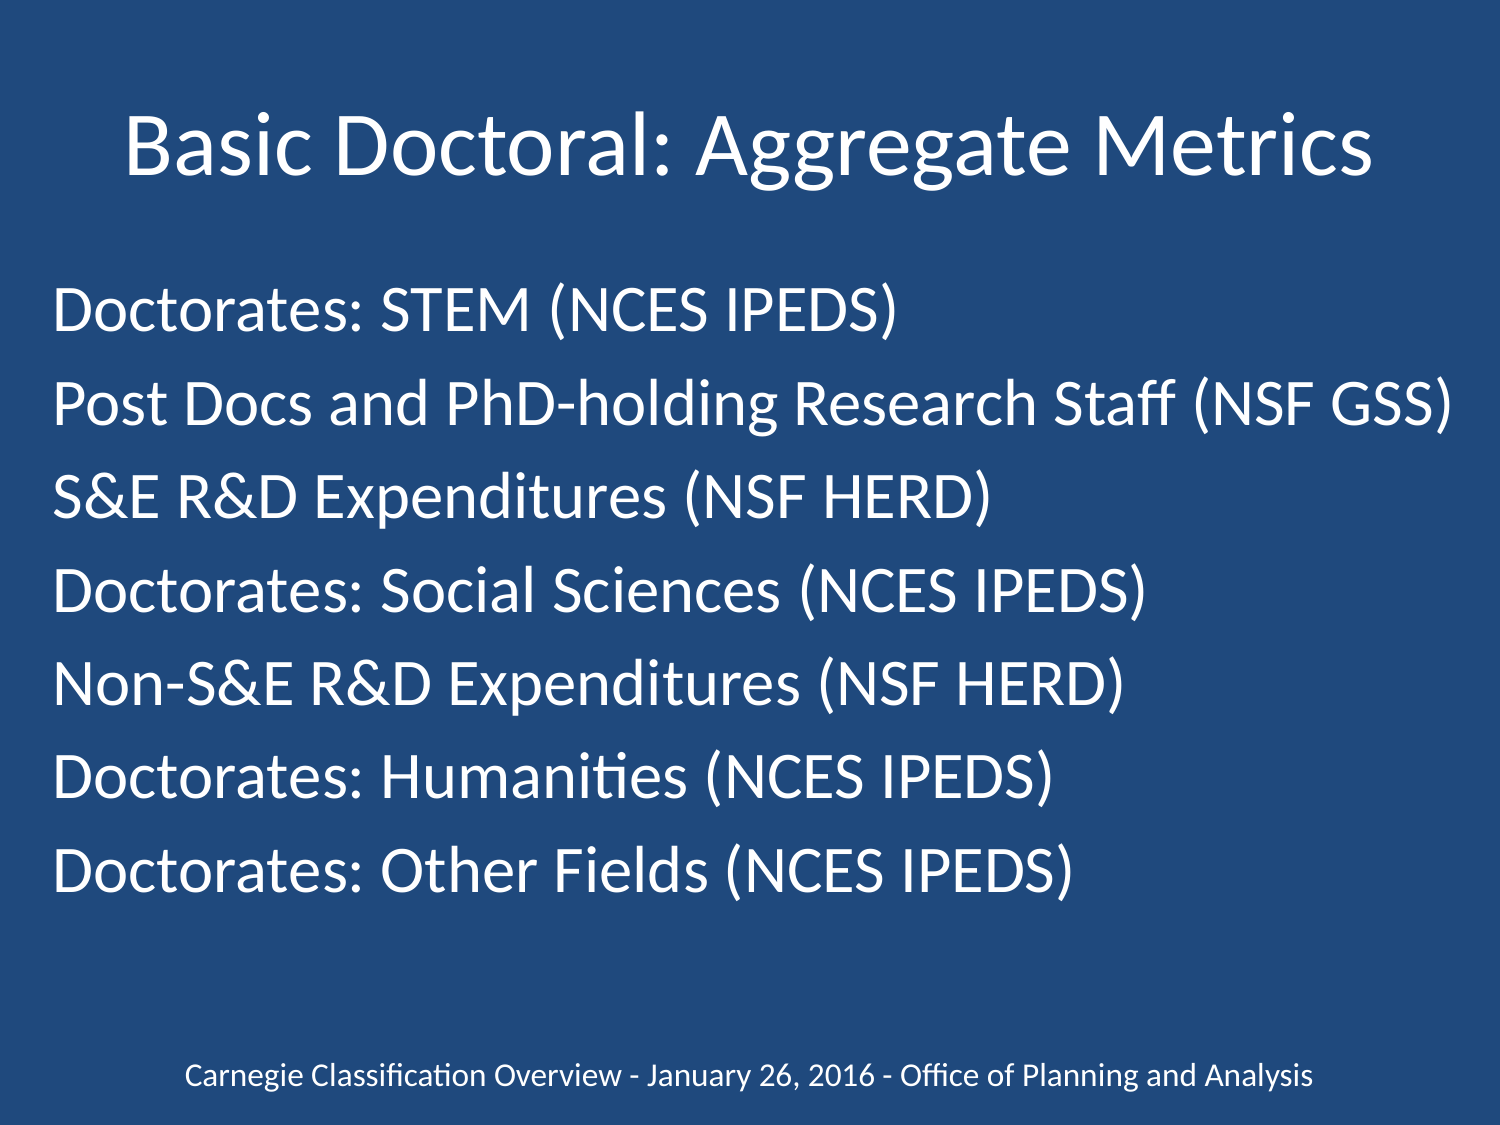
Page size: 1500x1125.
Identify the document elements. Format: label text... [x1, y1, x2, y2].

list Doctorates: STEM (NCES IPEDS) Post Docs and PhD-holding Research Staff (NSF GSS) S&E R&D Expenditures (NSF HERD) Doctorates: Social Sciences (NCES IPEDS) Non-S&E R&D Expenditures (NSF HERD) Doctorates: Humanities (NCES IPEDS) Doctorates: Other Fields (NCES IPEDS) [37, 257, 1475, 1000]
title Basic Doctoral: Aggregate Metrics [75, 45, 1425, 233]
footer Carnegie Classification Overview - January 26, 2016 - Office of Planning and Analysis [112, 1042, 1388, 1103]
